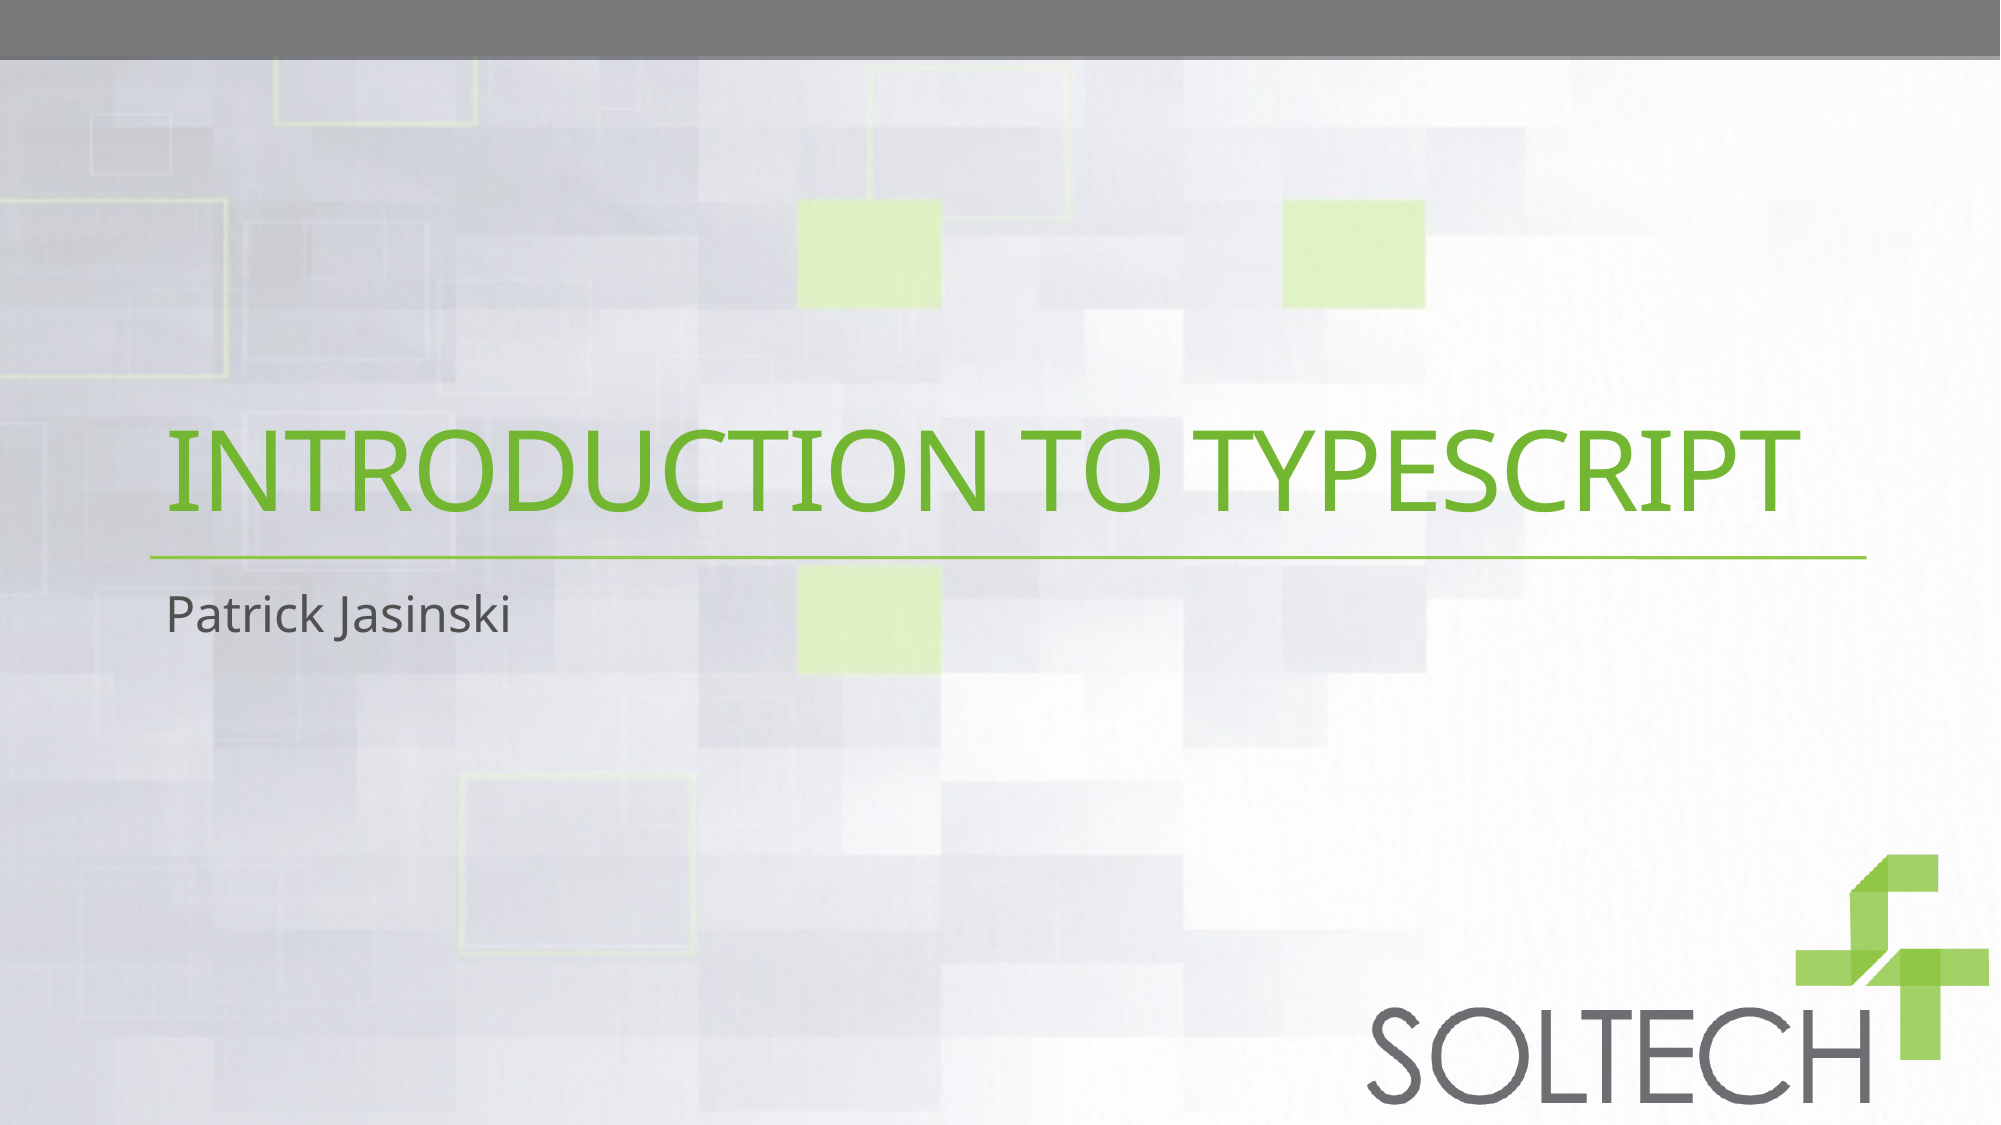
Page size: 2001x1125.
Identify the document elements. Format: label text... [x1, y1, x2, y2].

picture [1350, 841, 2000, 1125]
title Introduction to TypeScript [150, 224, 1867, 542]
subtitle Patrick Jasinski [150, 575, 1550, 863]
